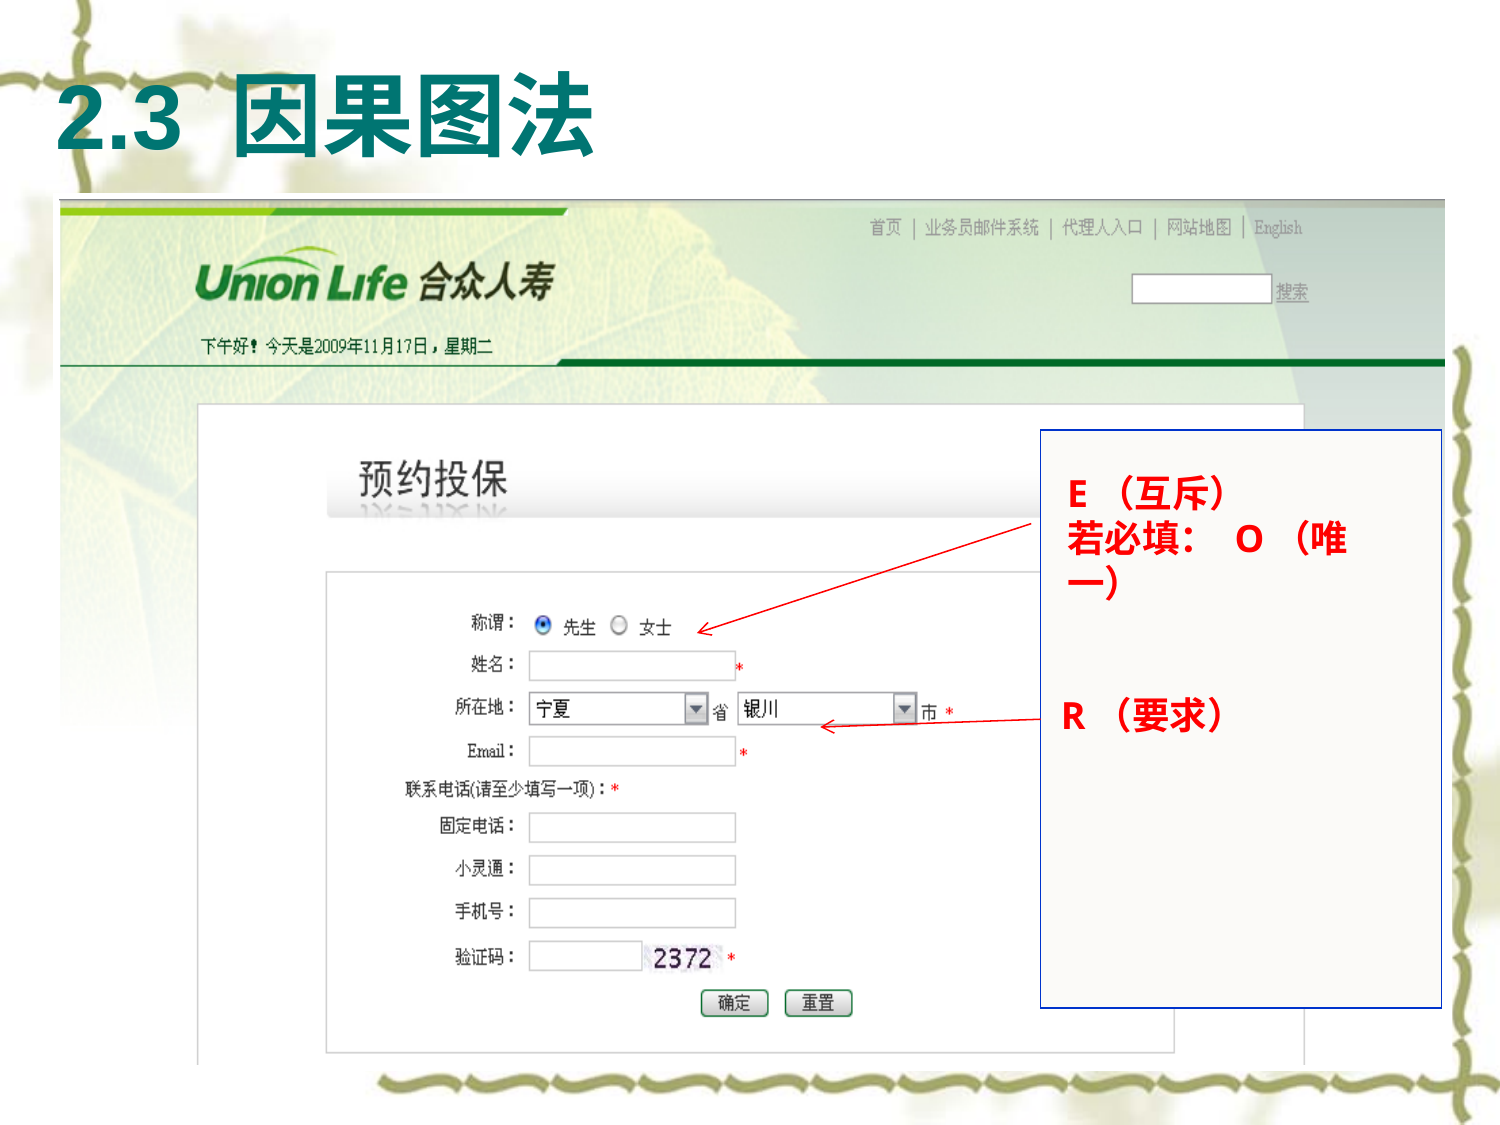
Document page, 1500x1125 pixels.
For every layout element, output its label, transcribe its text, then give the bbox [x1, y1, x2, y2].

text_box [696, 523, 1032, 634]
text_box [820, 718, 1041, 728]
picture [0, 0, 1500, 1125]
title 2.3 因果图法 [40, 18, 1443, 207]
